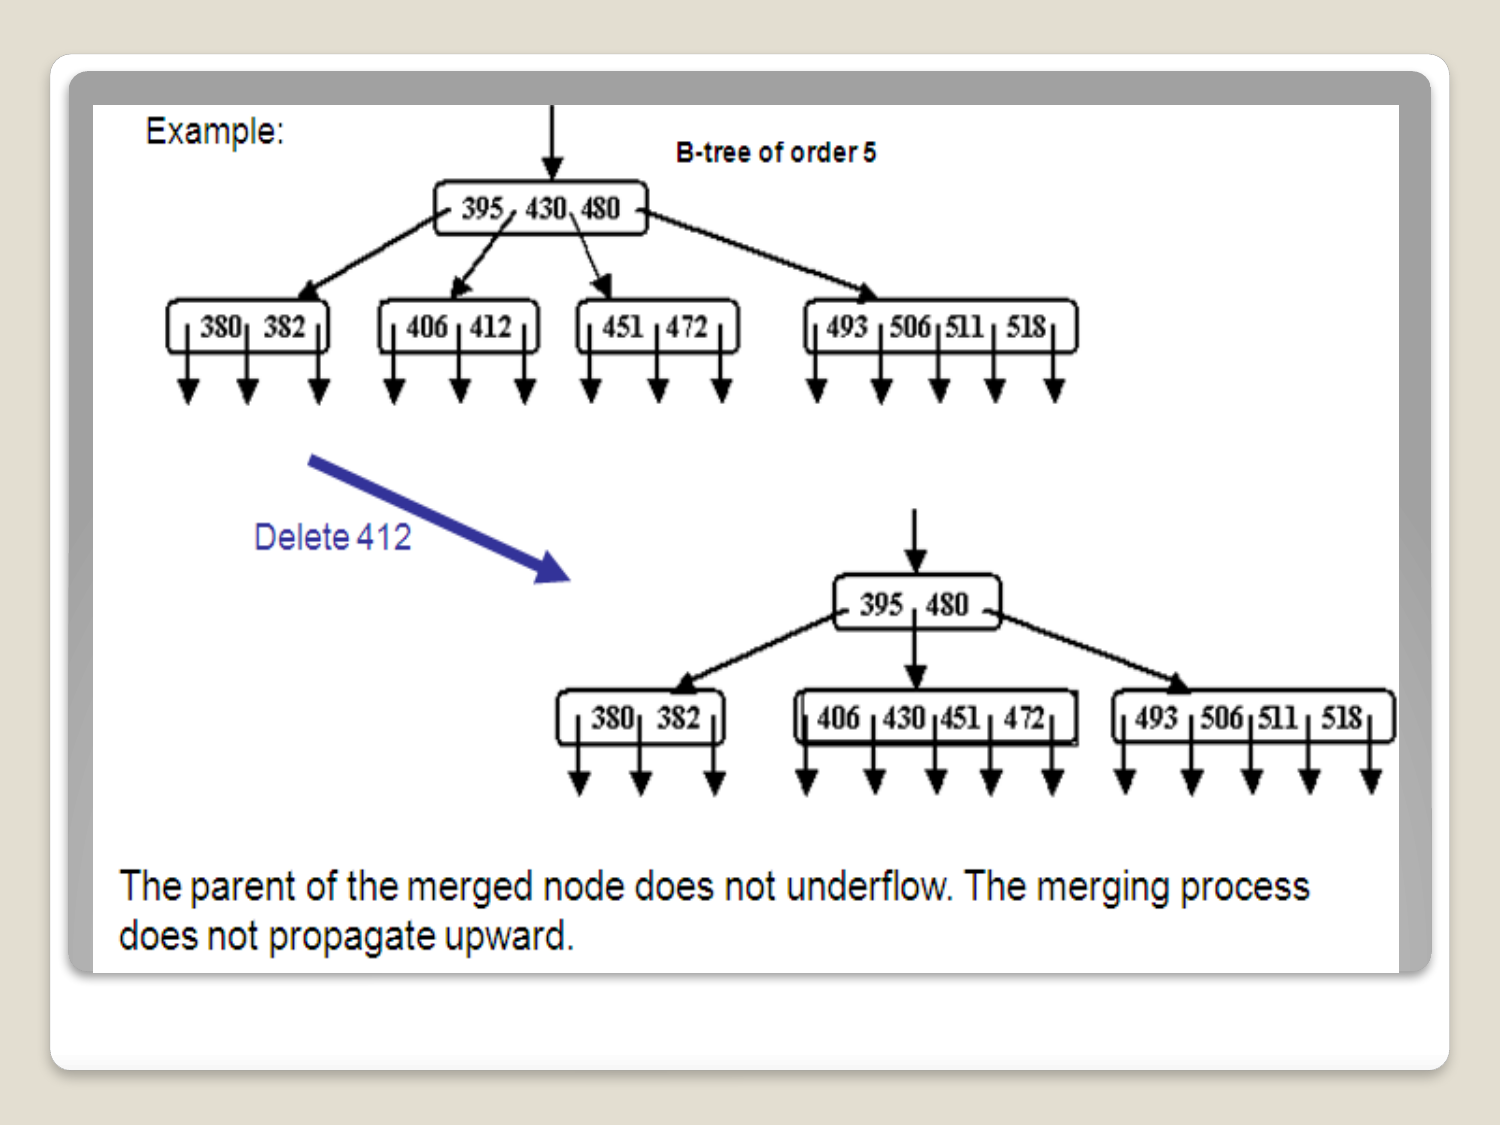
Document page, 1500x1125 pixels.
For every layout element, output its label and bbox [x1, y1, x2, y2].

picture [93, 105, 1399, 973]
